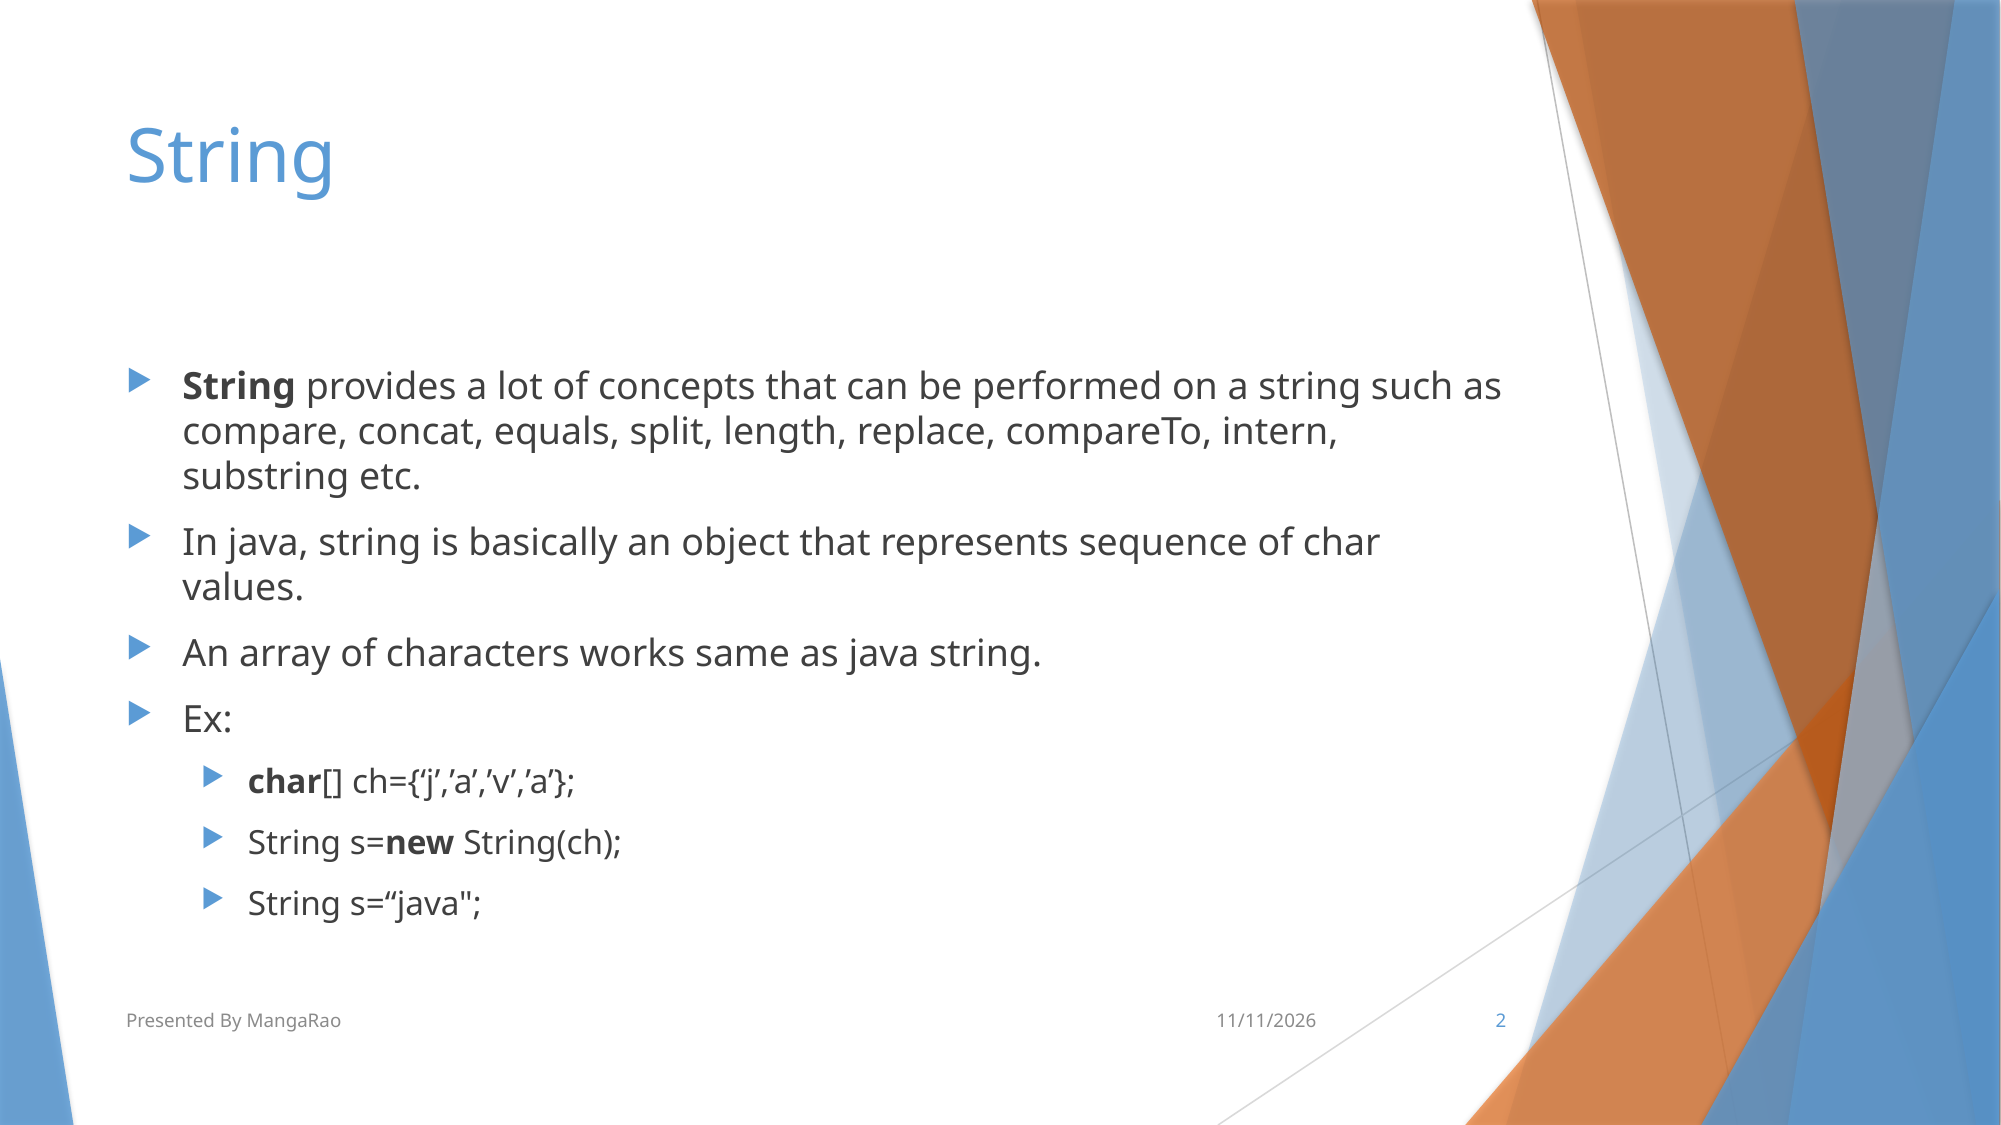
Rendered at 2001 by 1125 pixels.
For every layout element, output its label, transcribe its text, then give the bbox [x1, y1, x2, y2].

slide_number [1181, 991, 1332, 1051]
list String provides a lot of concepts that can be performed on a string such as compare, concat, equals, split, length, replace, compareTo, intern, substring etc. In java, string is basically an object that represents sequence of char values. An array of characters works same as java string. Ex: char[] ch={‘j’,’a’,’v’,’a’}; String s=new String(ch); String s=“java"; [111, 354, 1522, 992]
title String [111, 99, 1522, 317]
slide_number 2 [1409, 991, 1522, 1051]
footer Presented By MangaRao [111, 991, 1145, 1051]
